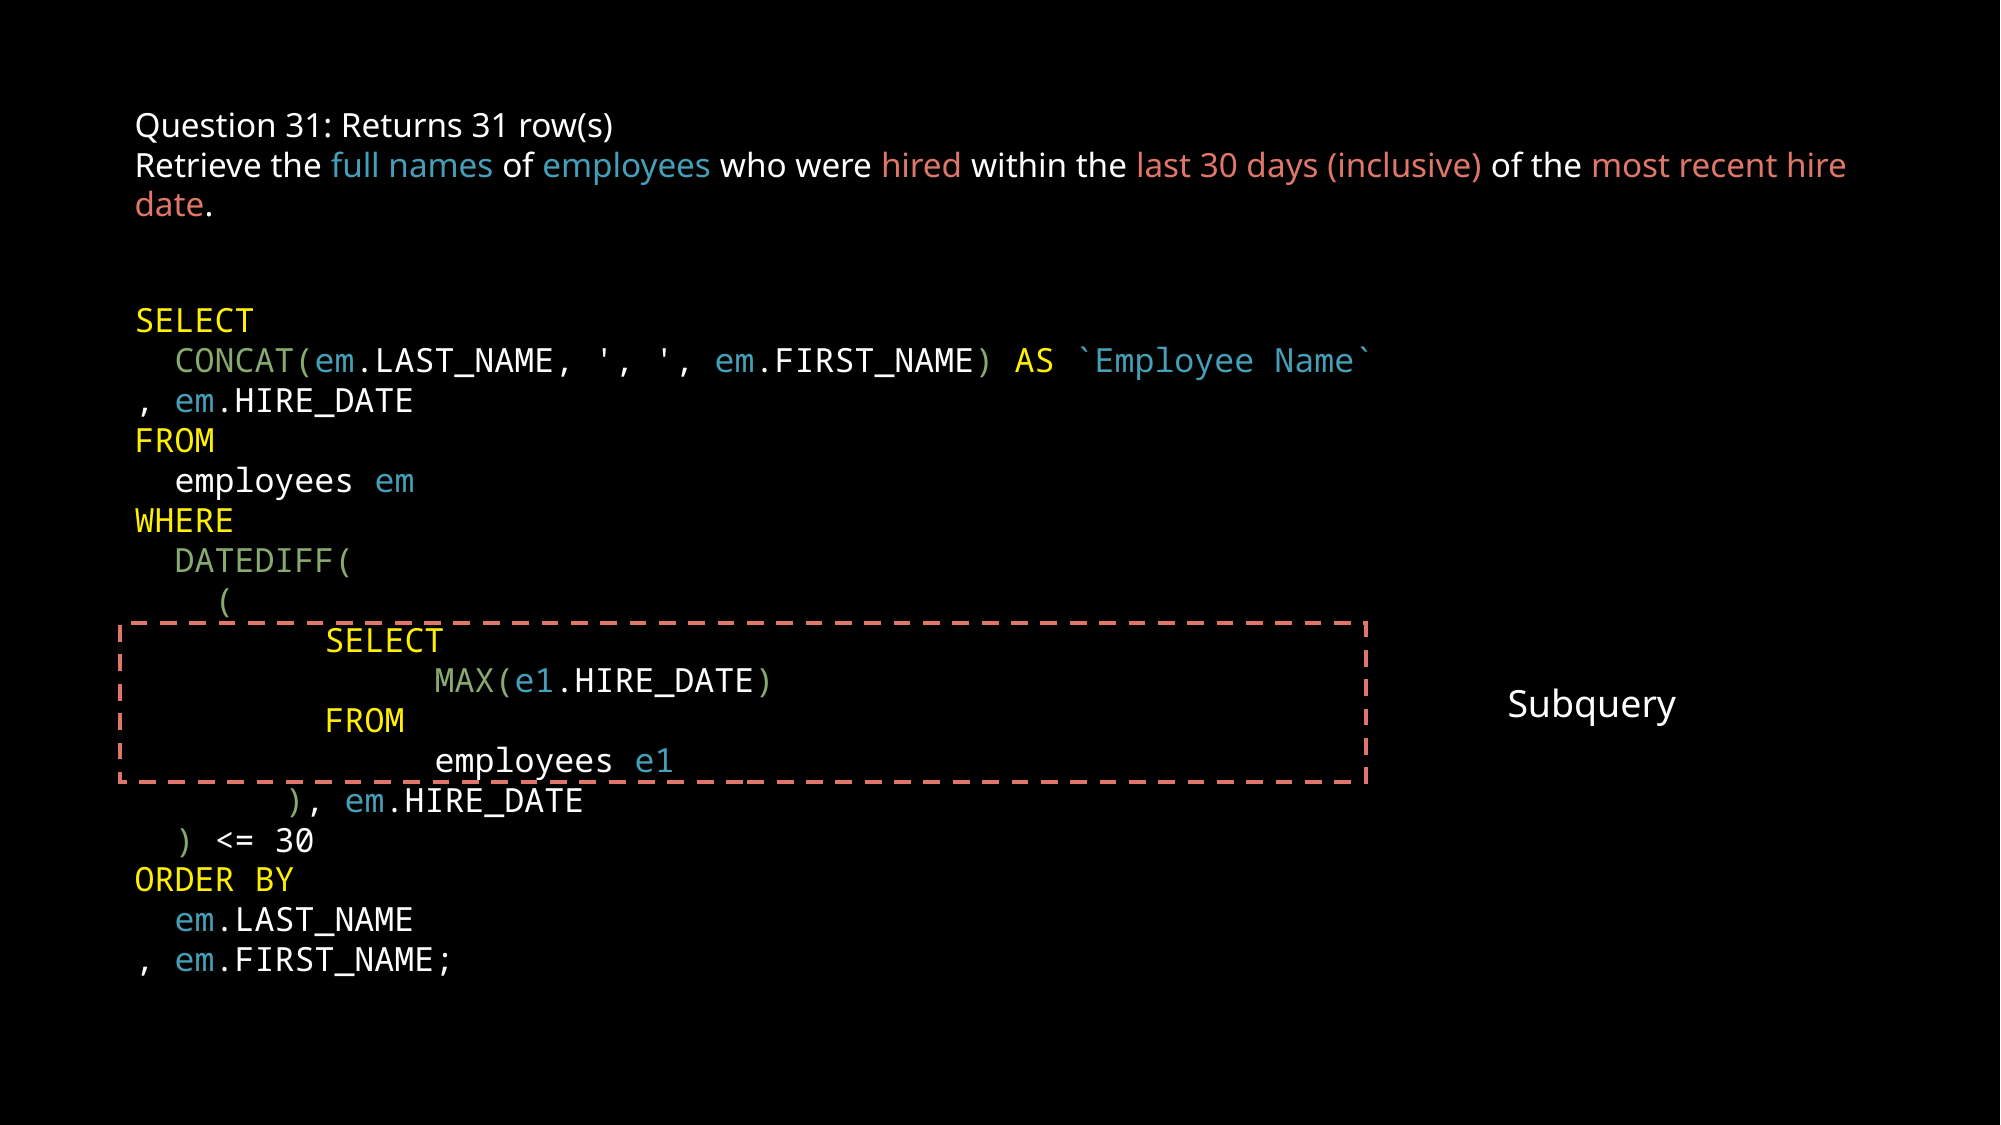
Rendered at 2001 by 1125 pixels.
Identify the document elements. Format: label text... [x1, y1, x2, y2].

text_box SELECT CONCAT(em.LAST_NAME, ', ', em.FIRST_NAME) AS `Employee Name` , em.HIRE_DATE FROM employees em WHERE DATEDIFF( ( SELECT MAX(e1.HIRE_DATE) FROM employees e1 ), em.HIRE_DATE ) <= 30 ORDER BY em.LAST_NAME , em.FIRST_NAME; [119, 292, 1881, 986]
text_box Subquery [1492, 672, 1881, 732]
text_box Question 31: Returns 31 row(s) Retrieve the full names of employees who were hired within the last 30 days (inclusive) of the most recent hire date. [119, 96, 1881, 231]
text_box [119, 622, 1367, 783]
